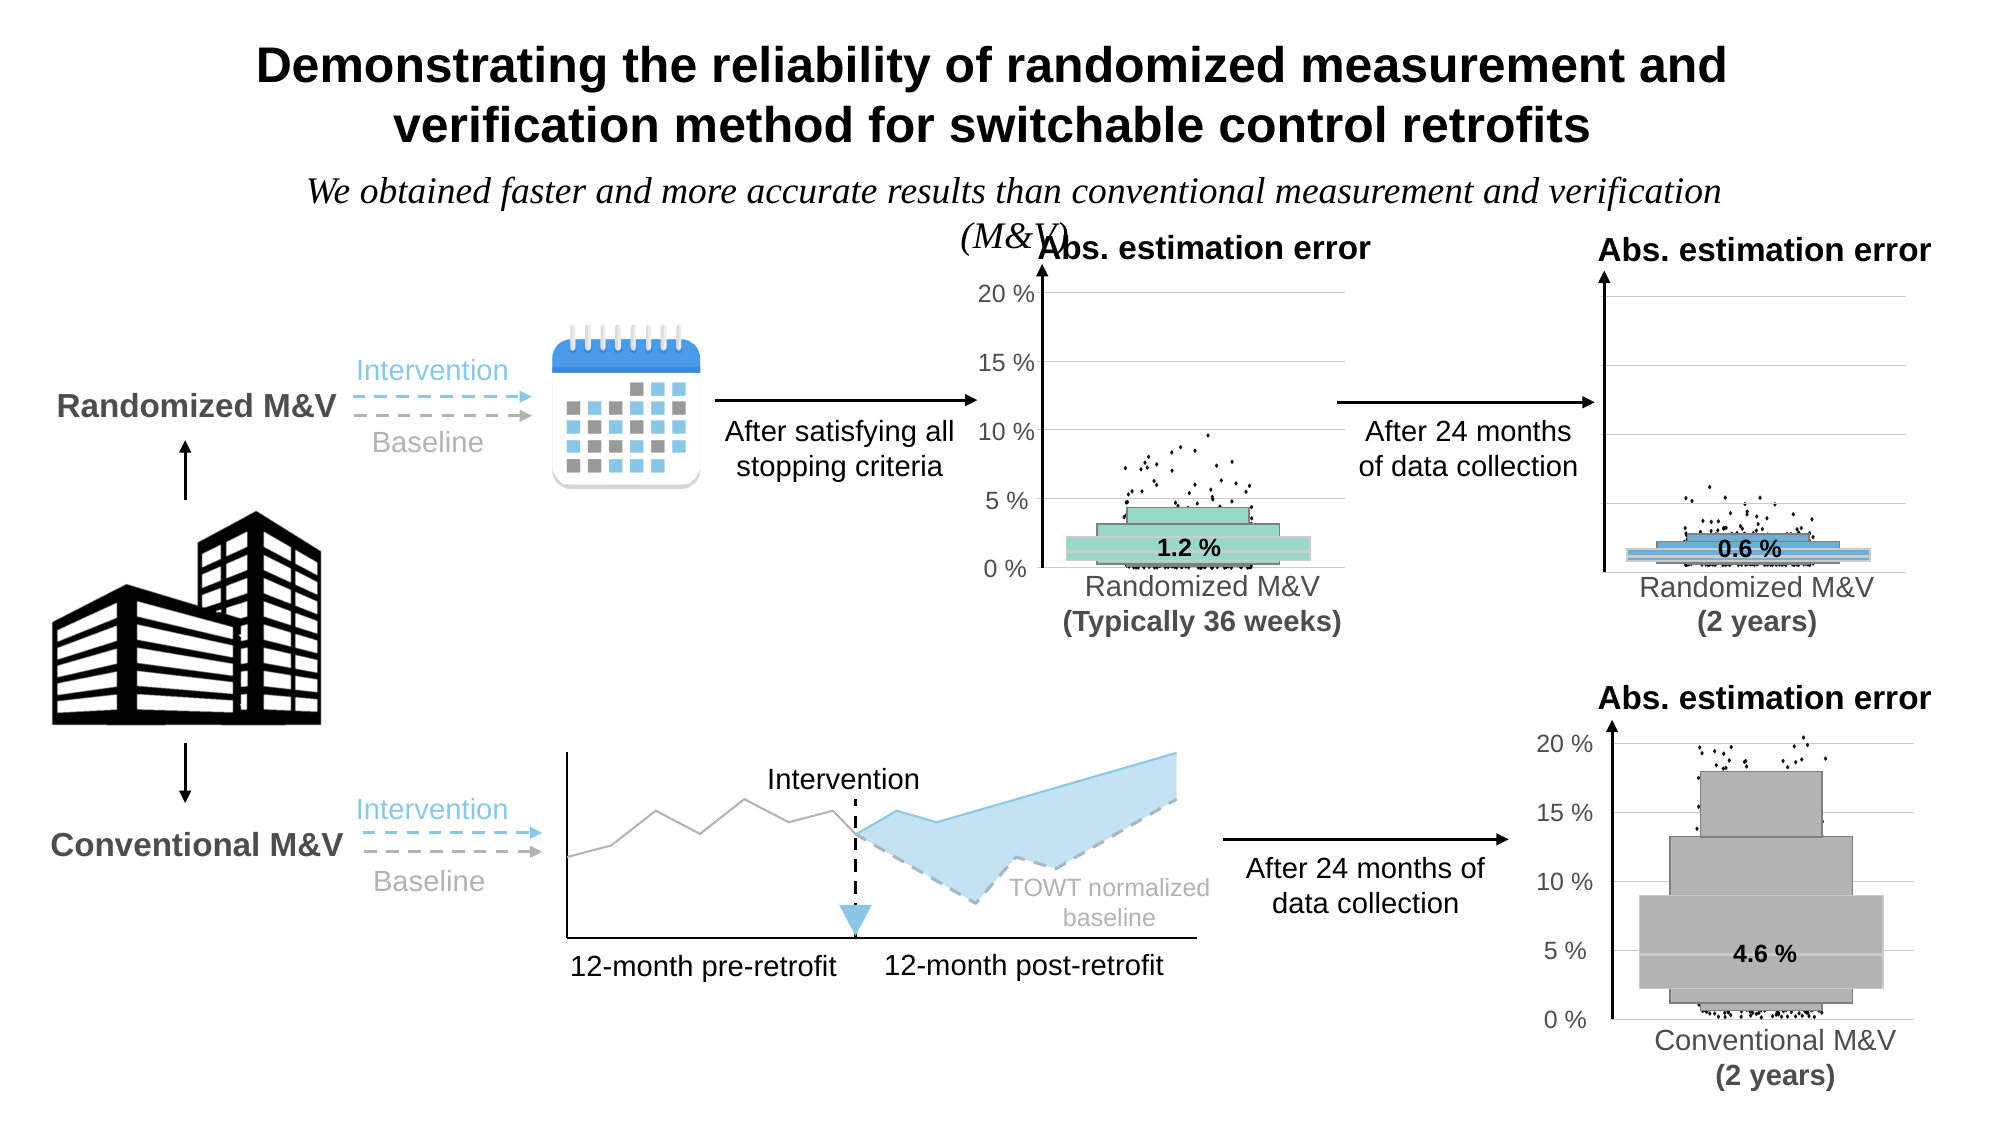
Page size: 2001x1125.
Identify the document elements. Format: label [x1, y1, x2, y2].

text_box [33, 24, 1967, 1101]
